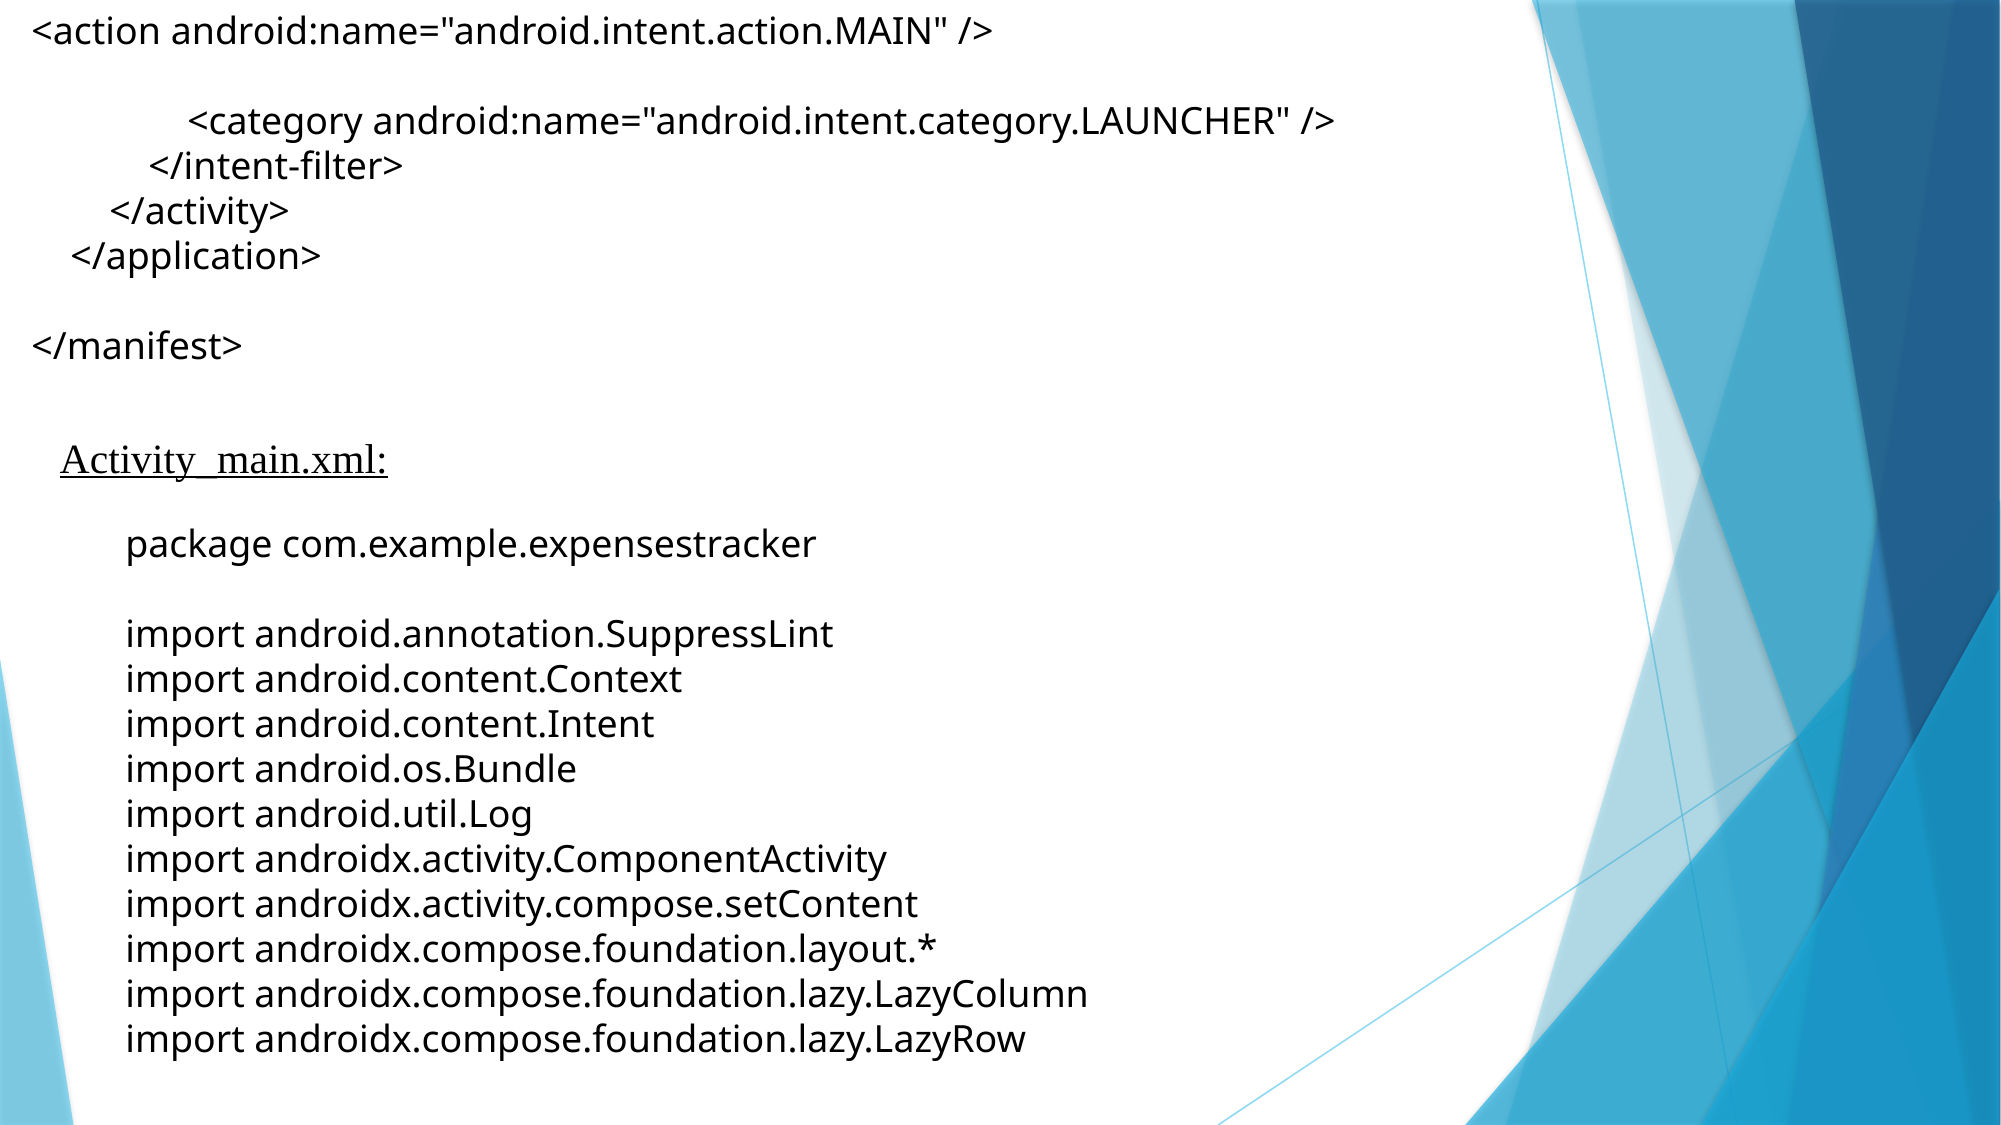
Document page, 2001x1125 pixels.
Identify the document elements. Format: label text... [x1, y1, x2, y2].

text_box package com.example.expensestracker import android.annotation.SuppressLint import android.content.Context import android.content.Intent import android.os.Bundle import android.util.Log import androidx.activity.ComponentActivity import androidx.activity.compose.setContent import androidx.compose.foundation.layout.* import androidx.compose.foundation.lazy.LazyColumn import androidx.compose.foundation.lazy.LazyRow [110, 512, 1445, 1068]
text_box Activity_main.xml: [44, 424, 403, 489]
text_box <action android:name="android.intent.action.MAIN" /> <category android:name="android.intent.category.LAUNCHER" /> </intent-filter> </activity> </application> </manifest> [16, 0, 1500, 420]
